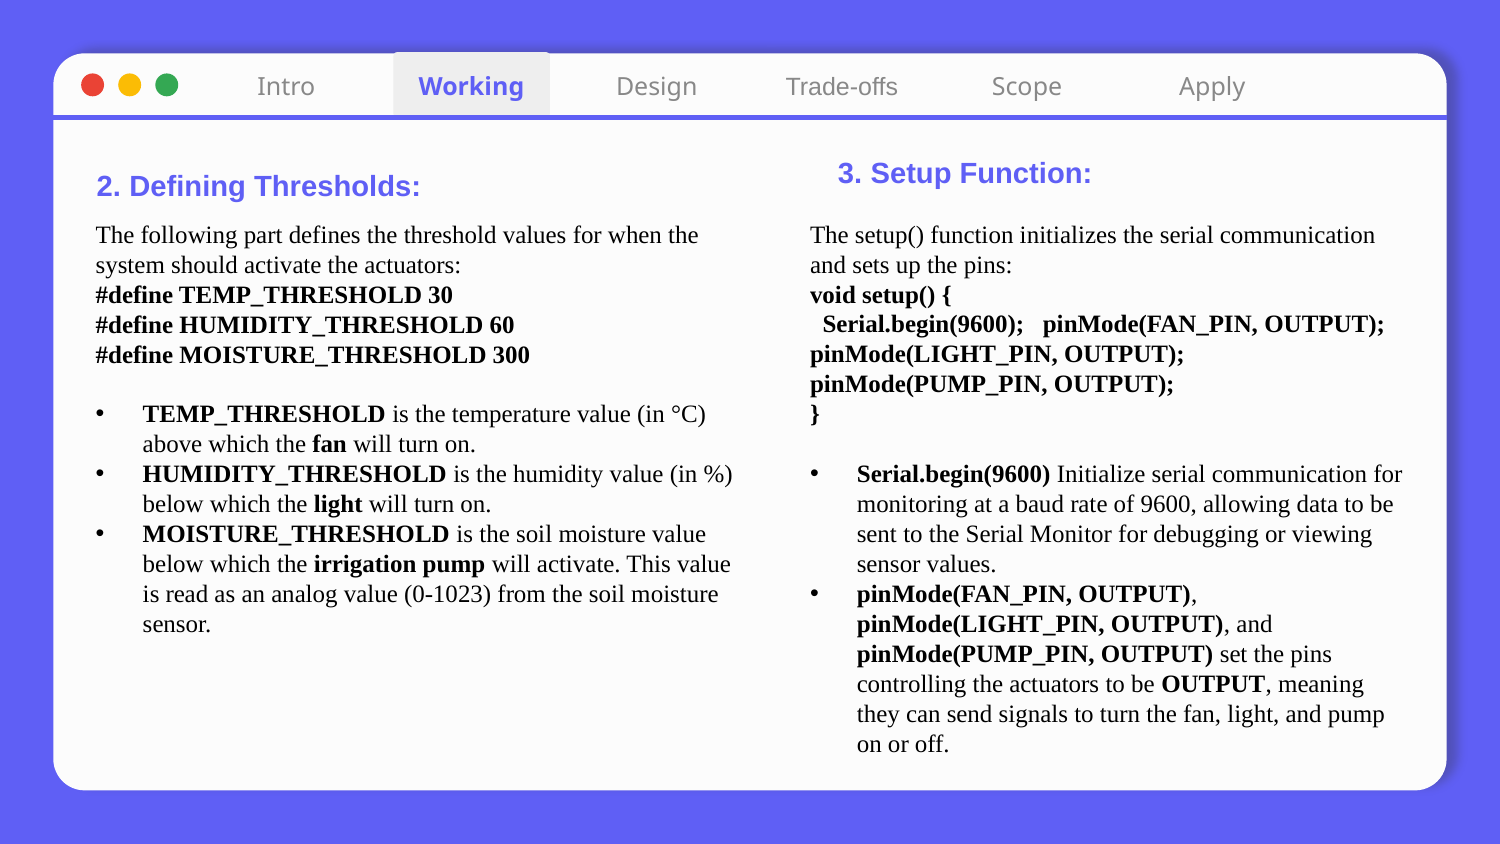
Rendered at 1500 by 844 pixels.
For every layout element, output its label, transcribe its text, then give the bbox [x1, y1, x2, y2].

text_box Intro [208, 52, 365, 117]
text_box 3. Setup Function: [822, 146, 1235, 197]
text_box Scope [948, 52, 1106, 117]
text_box Design [578, 52, 736, 117]
text_box 2. Defining Thresholds: [81, 160, 494, 211]
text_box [80, 73, 179, 97]
text_box The following part defines the threshold values for when the system should activate the actuators: #define TEMP_THRESHOLD 30 #define HUMIDITY_THRESHOLD 60 #define MOISTURE_THRESHOLD 300 TEMP_THRESHOLD is the temperature value (in °C) above which the fan will turn on. HUMIDITY_THRESHOLD is the humidity value (in %) below which the light will turn on. MOISTURE_THRESHOLD is the soil moisture value below which the irrigation pump will activate. This value is read as an analog value (0-1023) from the soil moisture sensor. [80, 210, 751, 675]
text_box Working [393, 52, 550, 115]
text_box Trade-offs [763, 52, 921, 117]
text_box The setup() function initializes the serial communication and sets up the pins: void setup() { Serial.begin(9600); pinMode(FAN_PIN, OUTPUT); pinMode(LIGHT_PIN, OUTPUT); pinMode(PUMP_PIN, OUTPUT); } Serial.begin(9600) Initialize serial communication for monitoring at a baud rate of 9600, allowing data to be sent to the Serial Monitor for debugging or viewing sensor values. pinMode(FAN_PIN, OUTPUT), pinMode(LIGHT_PIN, OUTPUT), and pinMode(PUMP_PIN, OUTPUT) set the pins controlling the actuators to be OUTPUT, meaning they can send signals to turn the fan, light, and pump on or off. [794, 210, 1420, 844]
text_box Apply [1133, 52, 1291, 117]
